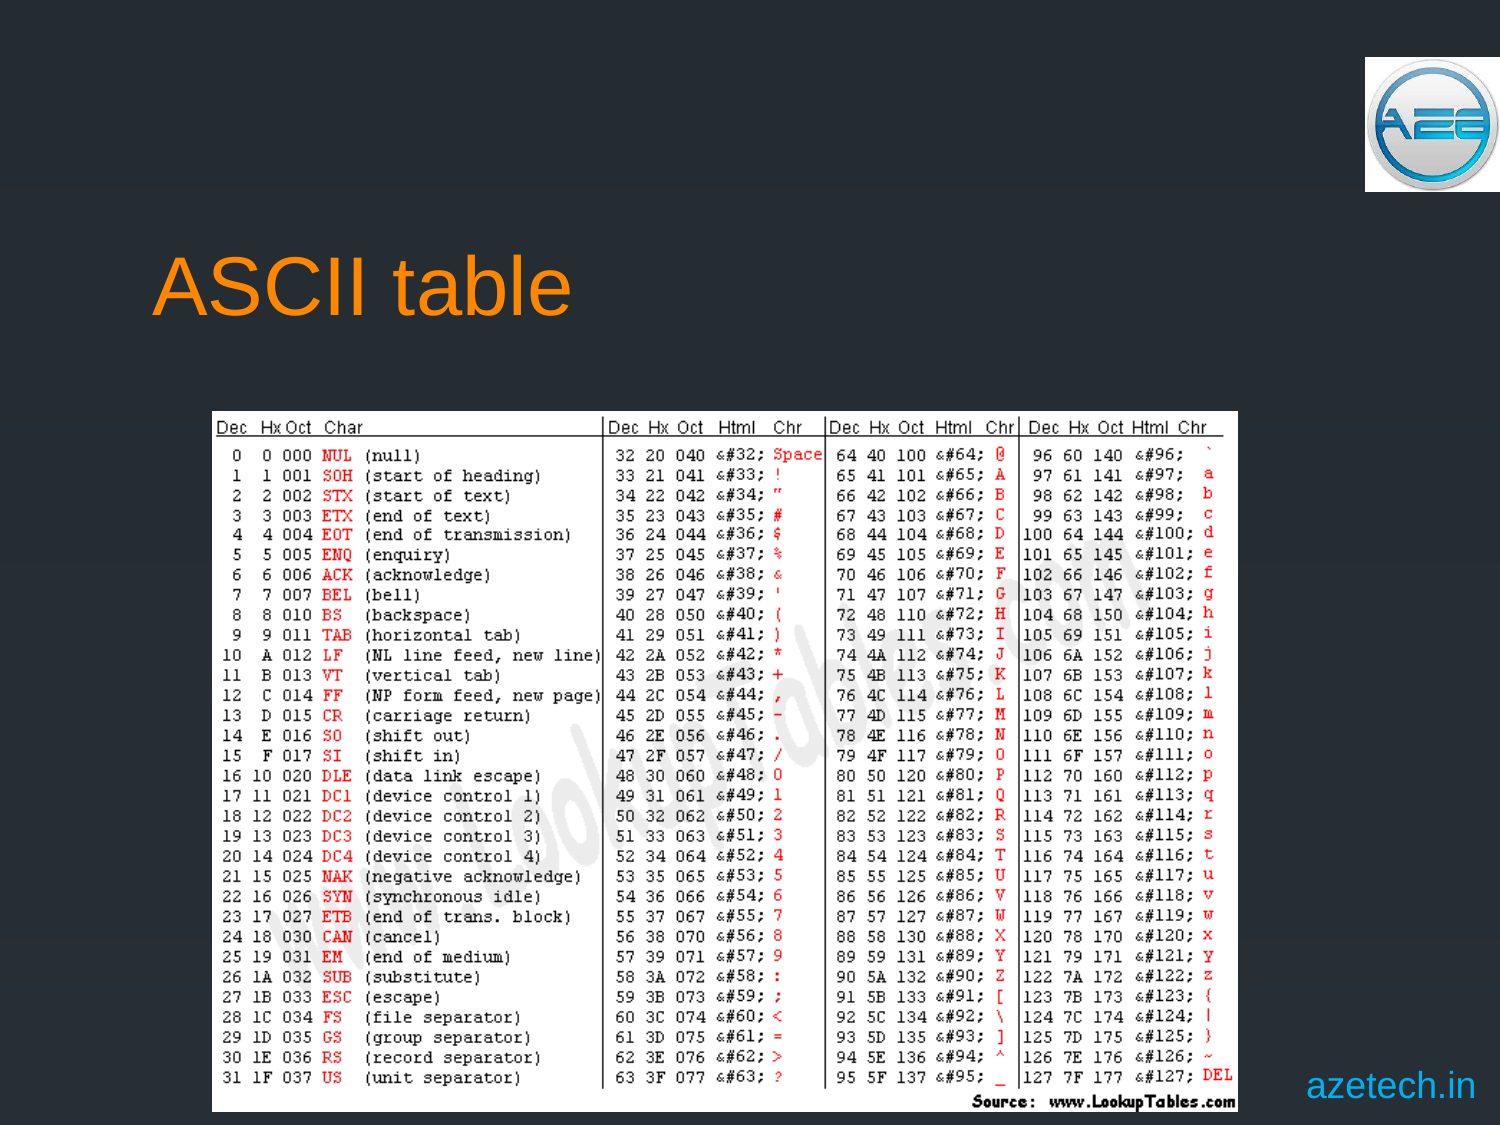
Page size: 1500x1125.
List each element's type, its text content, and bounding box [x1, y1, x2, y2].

title ASCII table [137, 149, 1338, 340]
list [211, 411, 1238, 1112]
text_box azetech.in [1291, 1053, 1492, 1114]
picture [1364, 56, 1500, 193]
